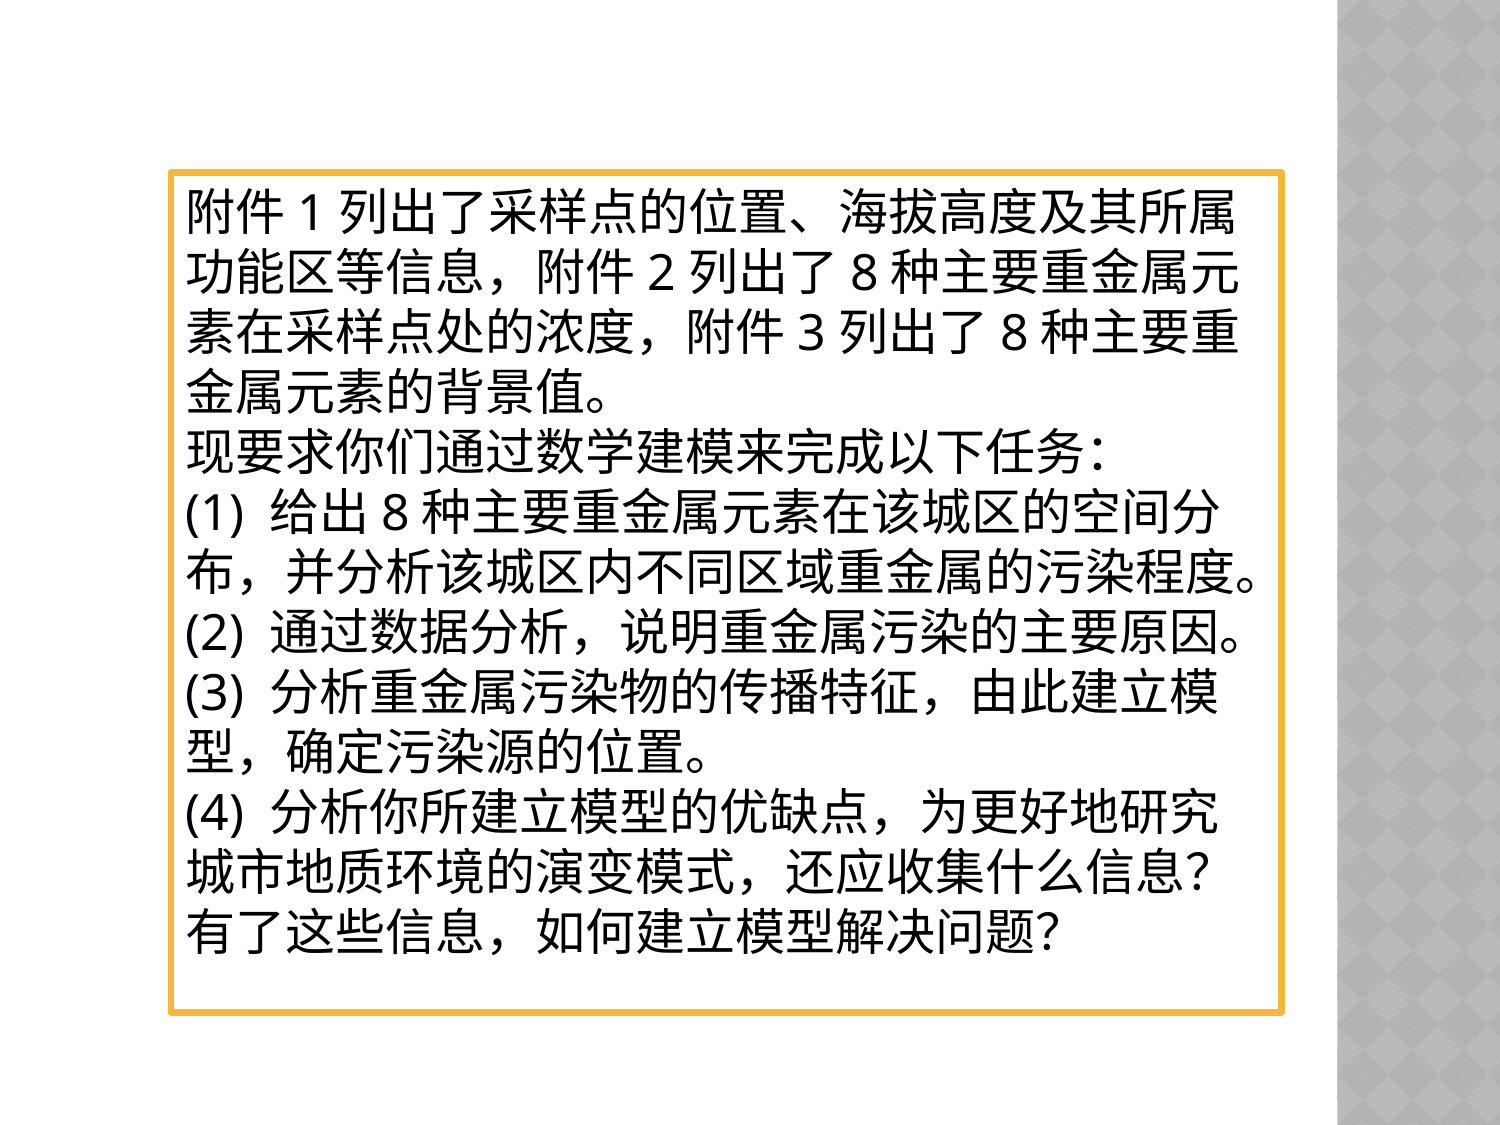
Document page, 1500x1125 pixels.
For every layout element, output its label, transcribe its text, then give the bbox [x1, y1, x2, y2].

text_box 附件1列出了采样点的位置、海拔高度及其所属功能区等信息，附件2列出了8种主要重金属元素在采样点处的浓度，附件3列出了8种主要重金属元素的背景值。 现要求你们通过数学建模来完成以下任务： (1) 给出8种主要重金属元素在该城区的空间分布，并分析该城区内不同区域重金属的污染程度。 (2) 通过数据分析，说明重金属污染的主要原因。 (3) 分析重金属污染物的传播特征，由此建立模型，确定污染源的位置。 (4) 分析你所建立模型的优缺点，为更好地研究城市地质环境的演变模式，还应收集什么信息？有了这些信息，如何建立模型解决问题？ [168, 169, 1285, 1016]
